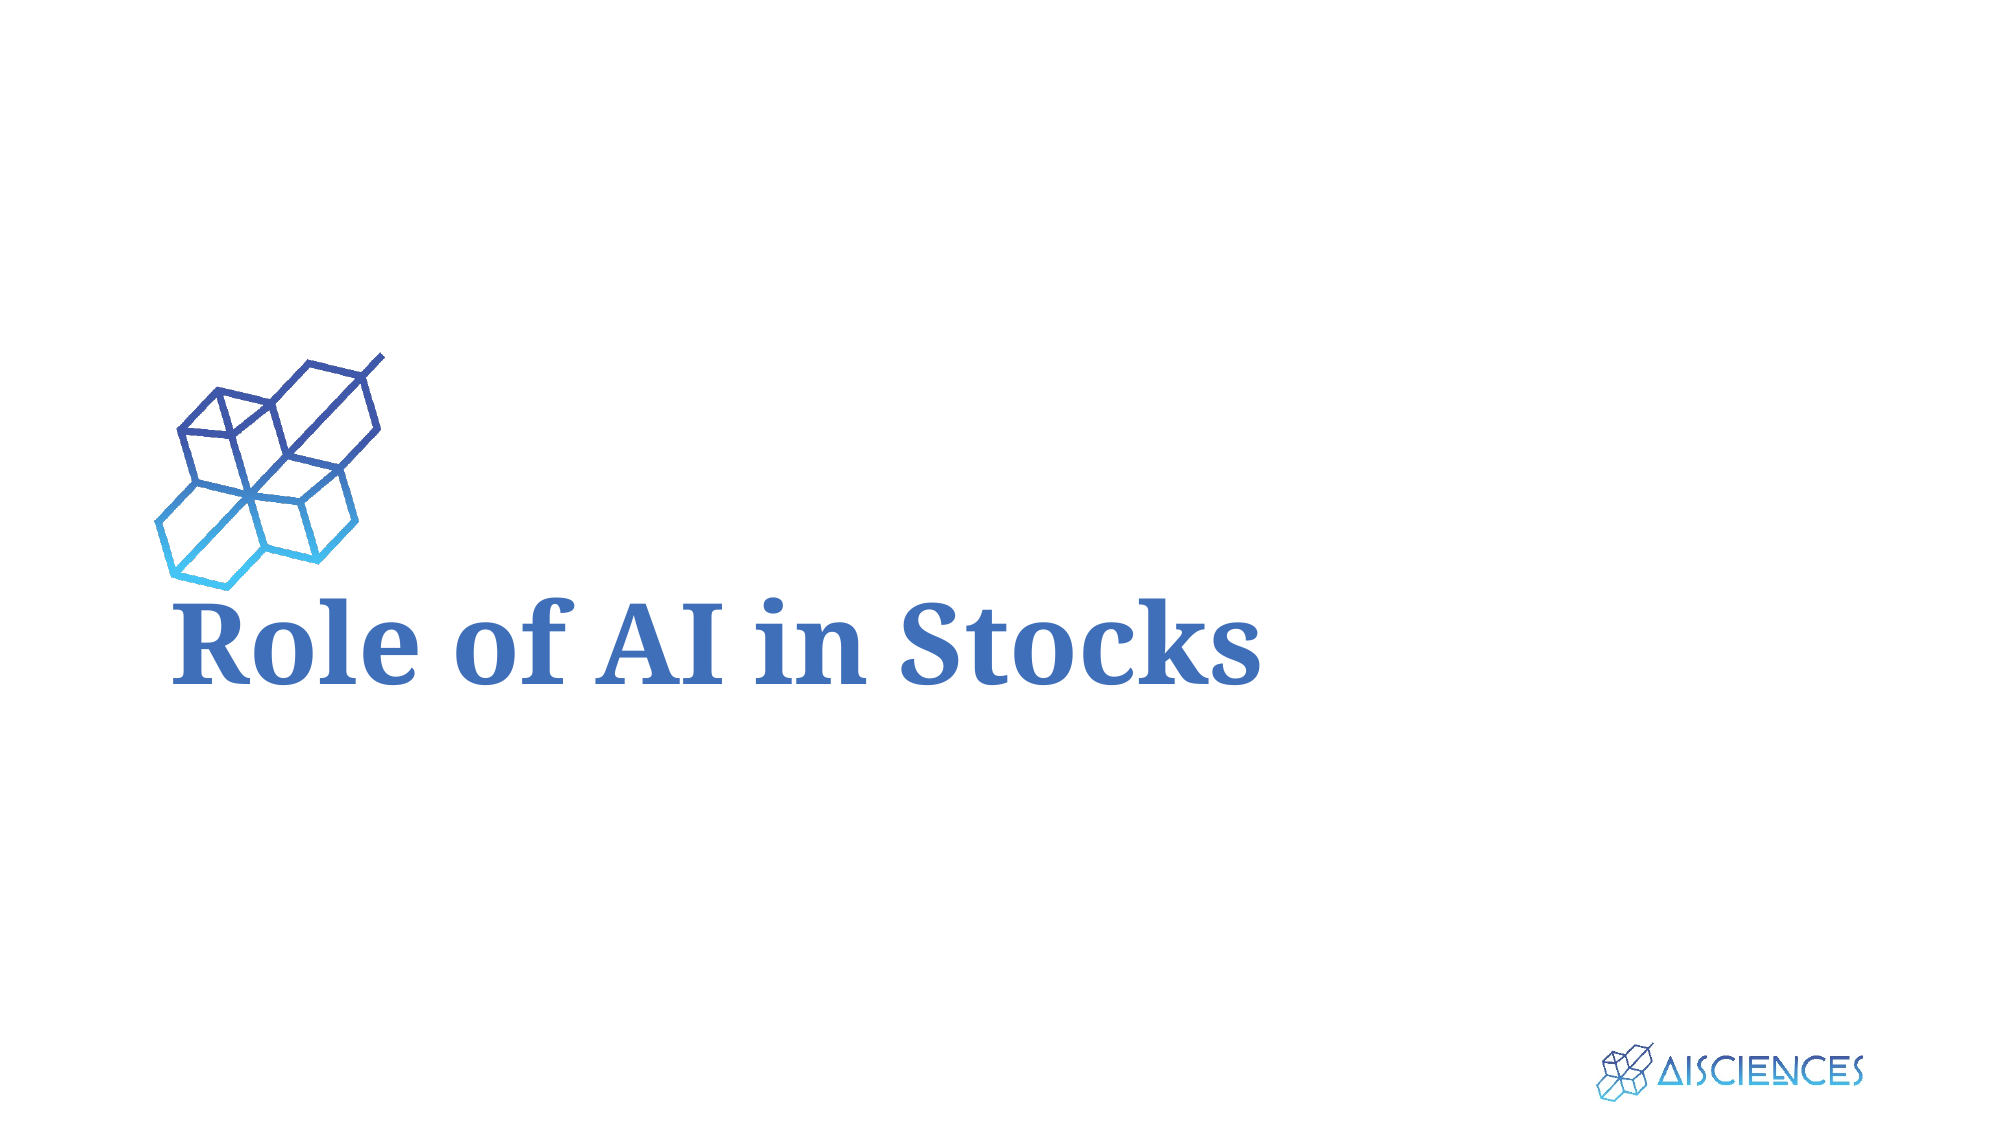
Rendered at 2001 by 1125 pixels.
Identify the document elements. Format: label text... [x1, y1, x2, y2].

title Role of AI in Stocks [155, 248, 1881, 717]
picture [1596, 1042, 1863, 1102]
